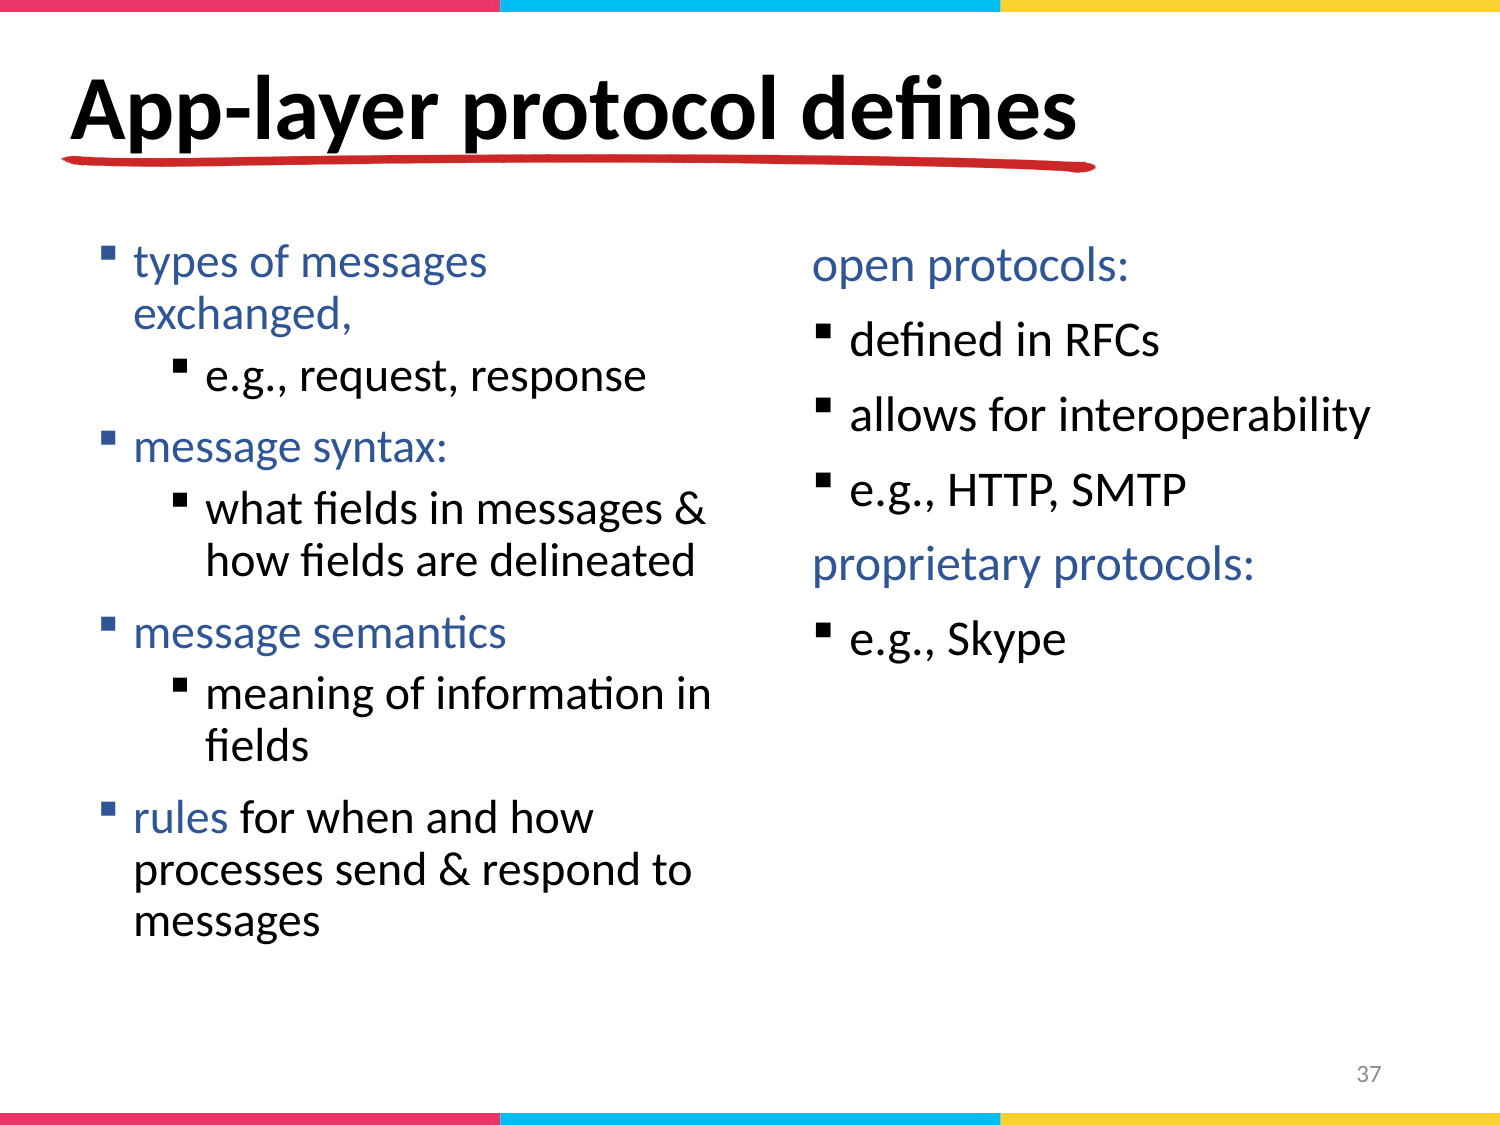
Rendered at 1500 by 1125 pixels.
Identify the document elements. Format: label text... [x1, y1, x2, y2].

list types of messages exchanged, e.g., request, response message syntax: what fields in messages & how fields are delineated message semantics meaning of information in fields rules for when and how processes send & respond to messages [82, 228, 735, 992]
title App-layer protocol defines [55, 39, 1331, 181]
list open protocols: defined in RFCs allows for interoperability e.g., HTTP, SMTP proprietary protocols: e.g., Skype [796, 230, 1422, 994]
picture [1000, 1113, 1500, 1125]
picture [57, 149, 1108, 178]
slide_number 37 [1059, 1042, 1397, 1103]
picture [1000, 0, 1500, 12]
picture [0, 0, 501, 12]
picture [0, 1113, 501, 1125]
